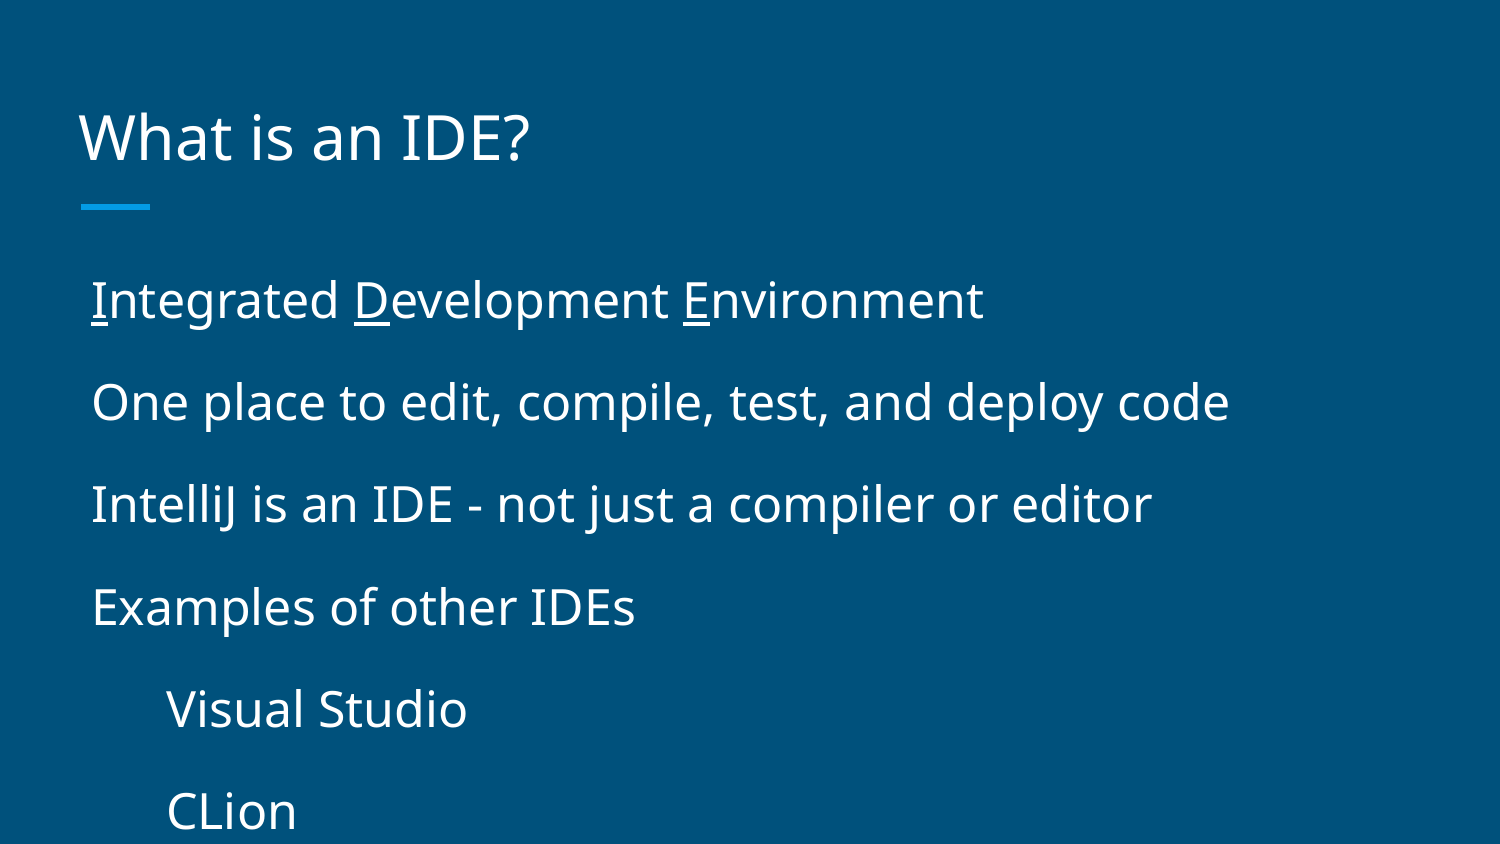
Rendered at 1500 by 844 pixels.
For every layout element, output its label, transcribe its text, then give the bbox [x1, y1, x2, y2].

list Integrated Development Environment One place to edit, compile, test, and deploy code IntelliJ is an IDE - not just a compiler or editor Examples of other IDEs Visual Studio CLion Eclipse [63, 244, 1437, 750]
title What is an IDE? [63, 75, 1437, 188]
